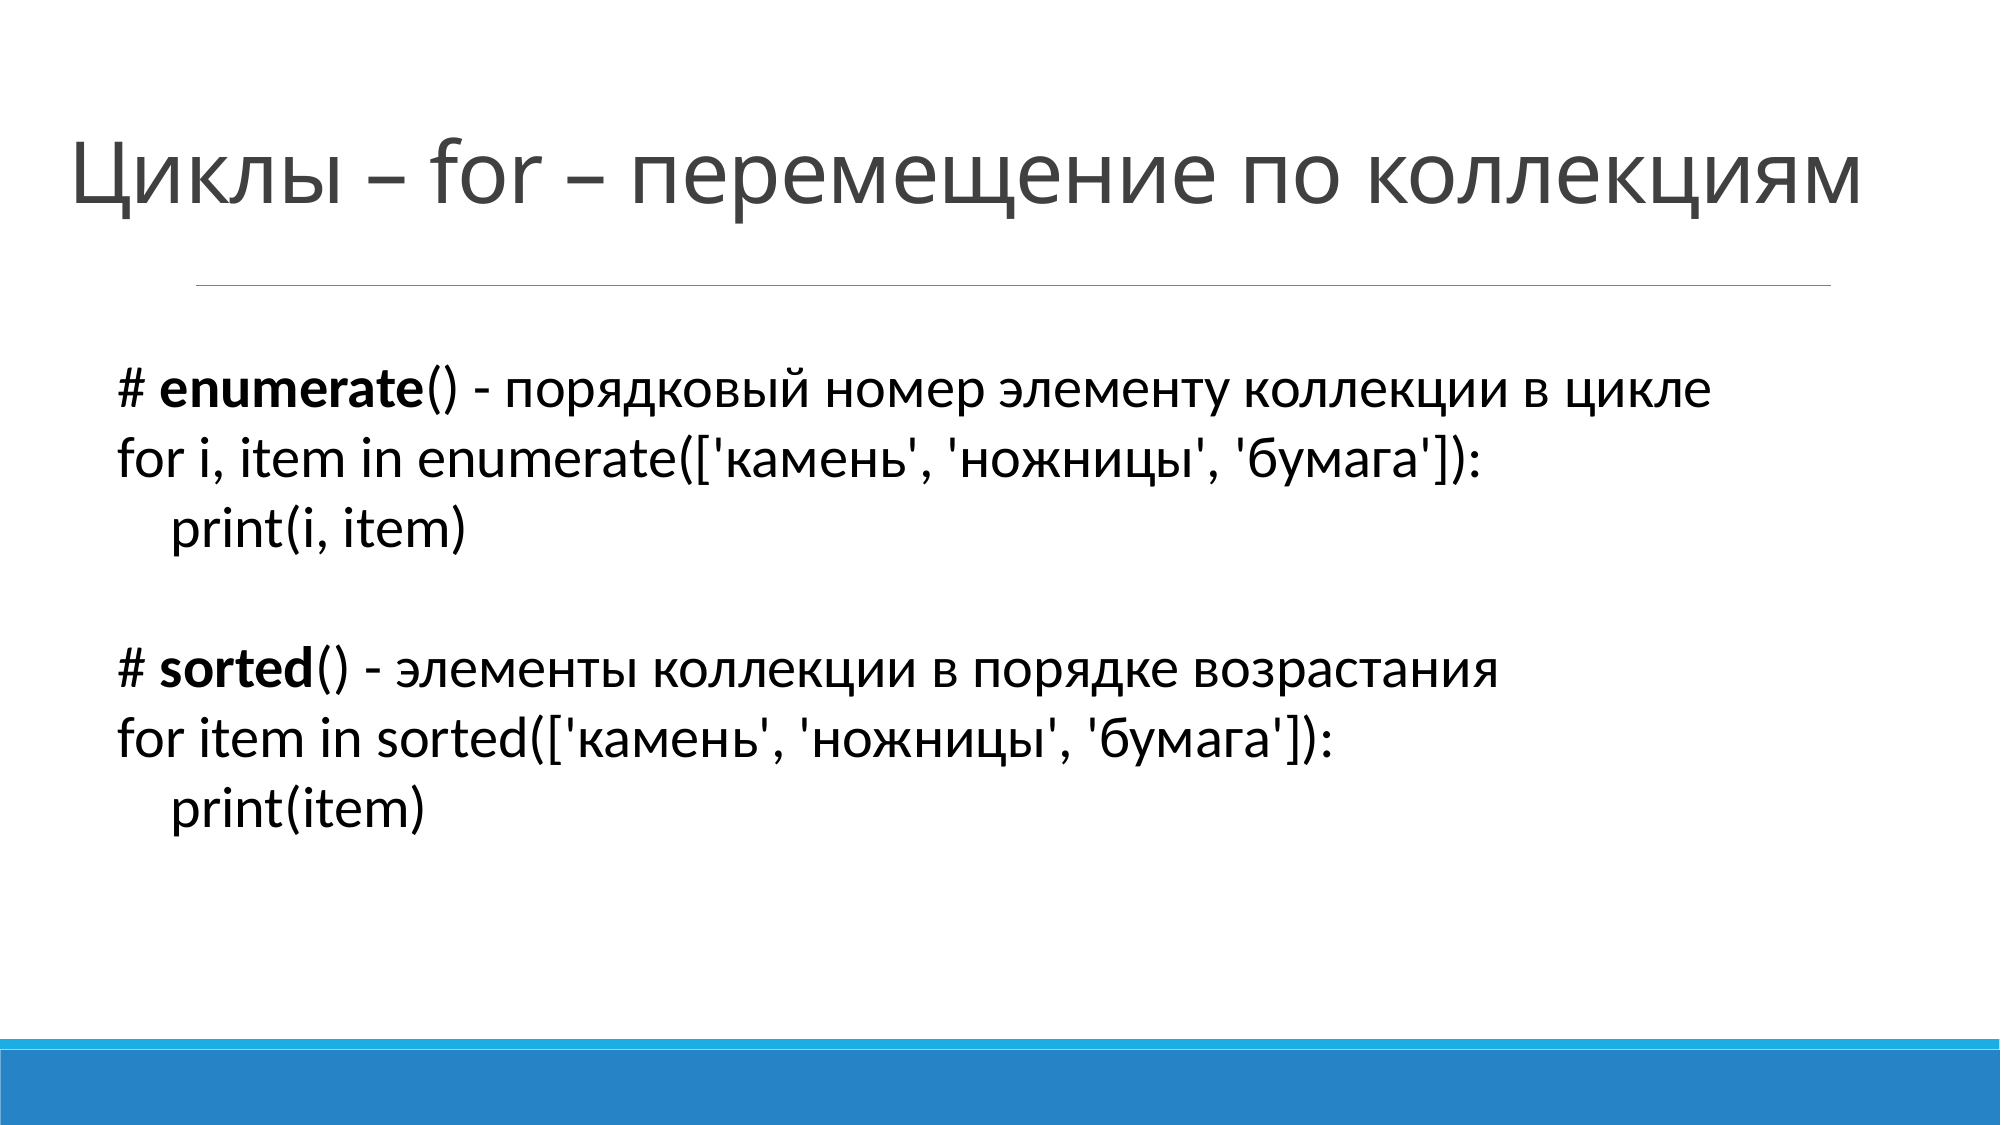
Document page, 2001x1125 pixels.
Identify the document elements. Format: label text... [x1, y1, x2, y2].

title Циклы – for – перемещение по коллекциям [53, 43, 1957, 229]
text_box # enumerate() - порядковый номер элементу коллекции в цикле for i, item in enumerate(['камень', 'ножницы', 'бумага']): print(i, item) # sorted() - элементы коллекции в порядке возрастания for item in sorted(['камень', 'ножницы', 'бумага']): print(item) [103, 342, 1832, 847]
